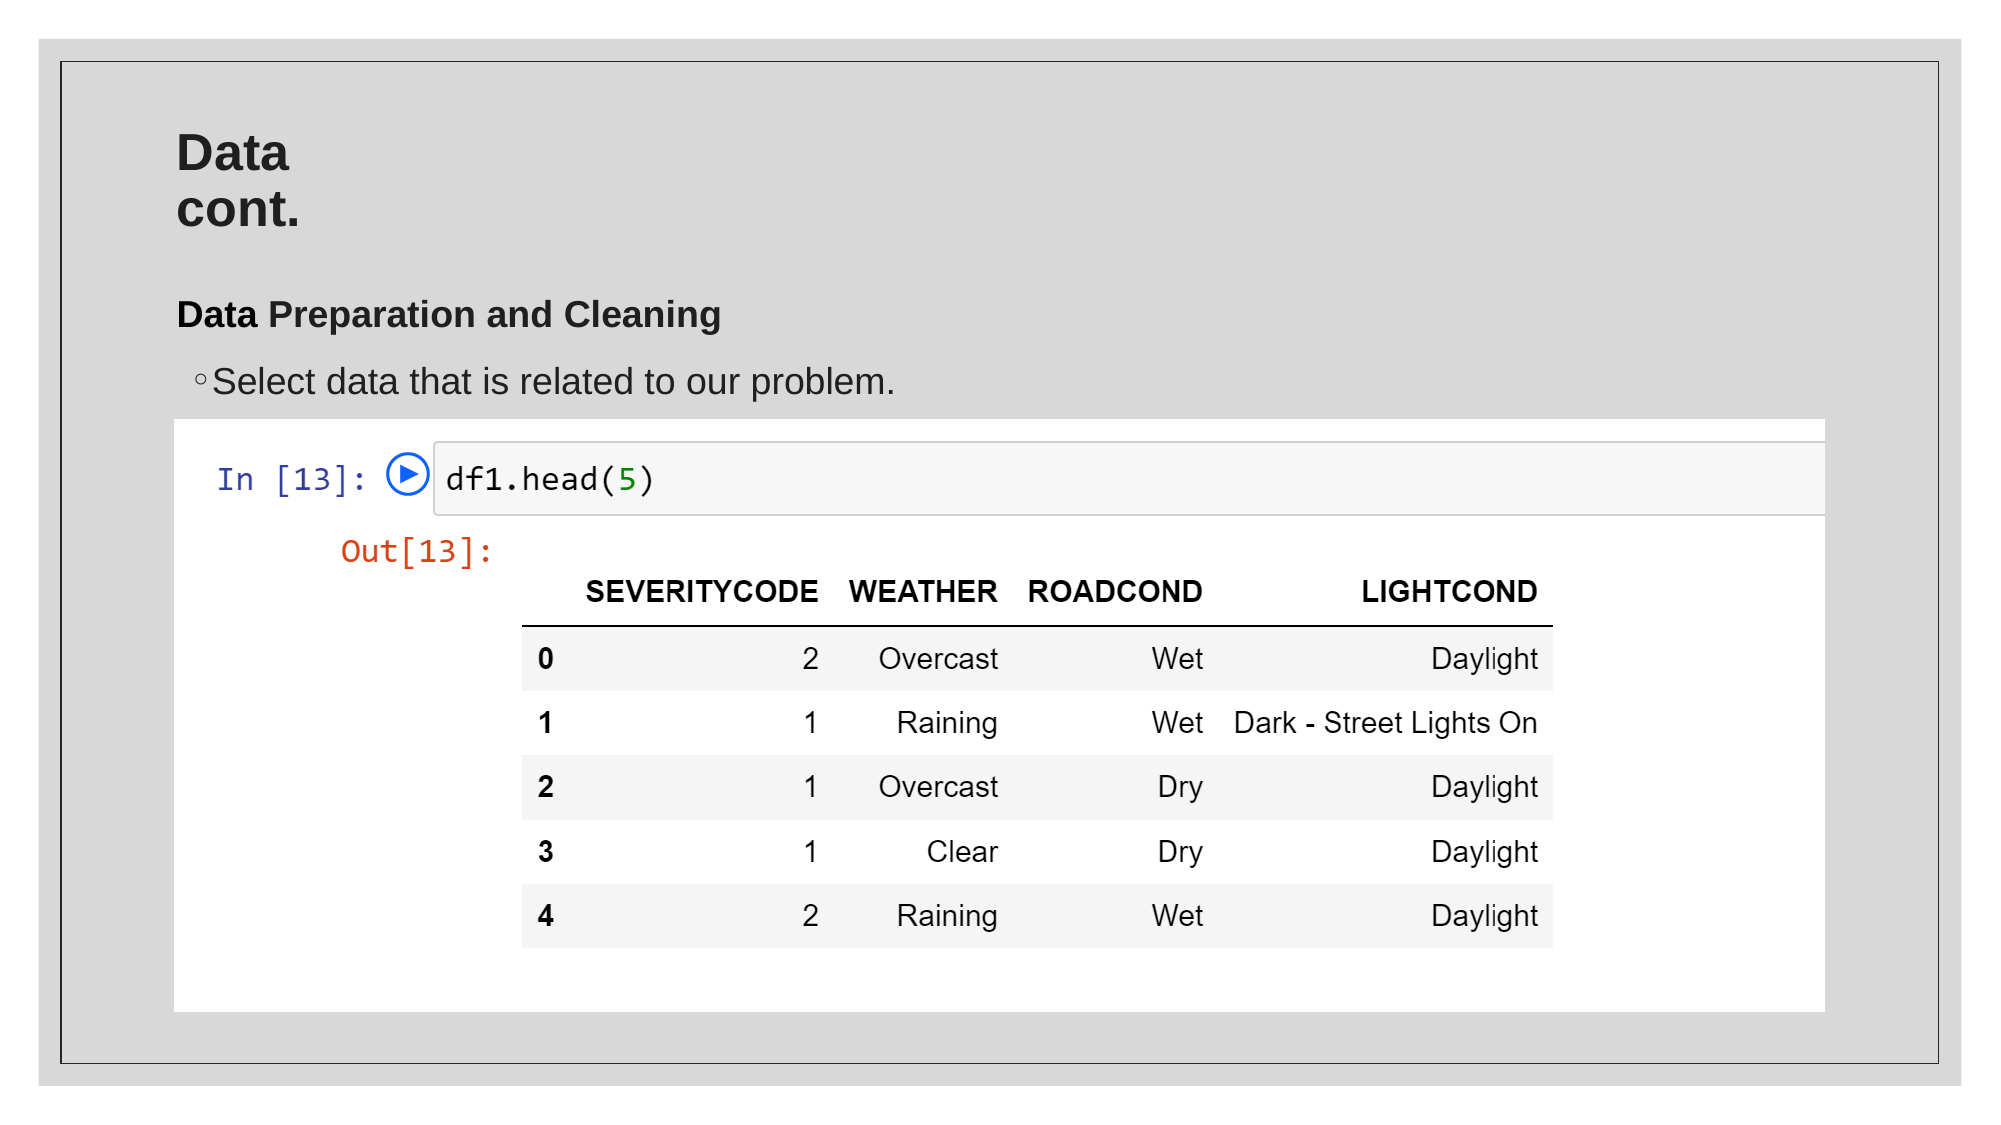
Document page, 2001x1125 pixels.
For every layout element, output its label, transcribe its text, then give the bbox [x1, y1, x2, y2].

text_box Data cont. [161, 107, 1825, 256]
picture [174, 419, 1825, 1012]
text_box Data Preparation and Cleaning [161, 278, 1673, 354]
list Select data that is related to our problem. [174, 345, 1825, 418]
